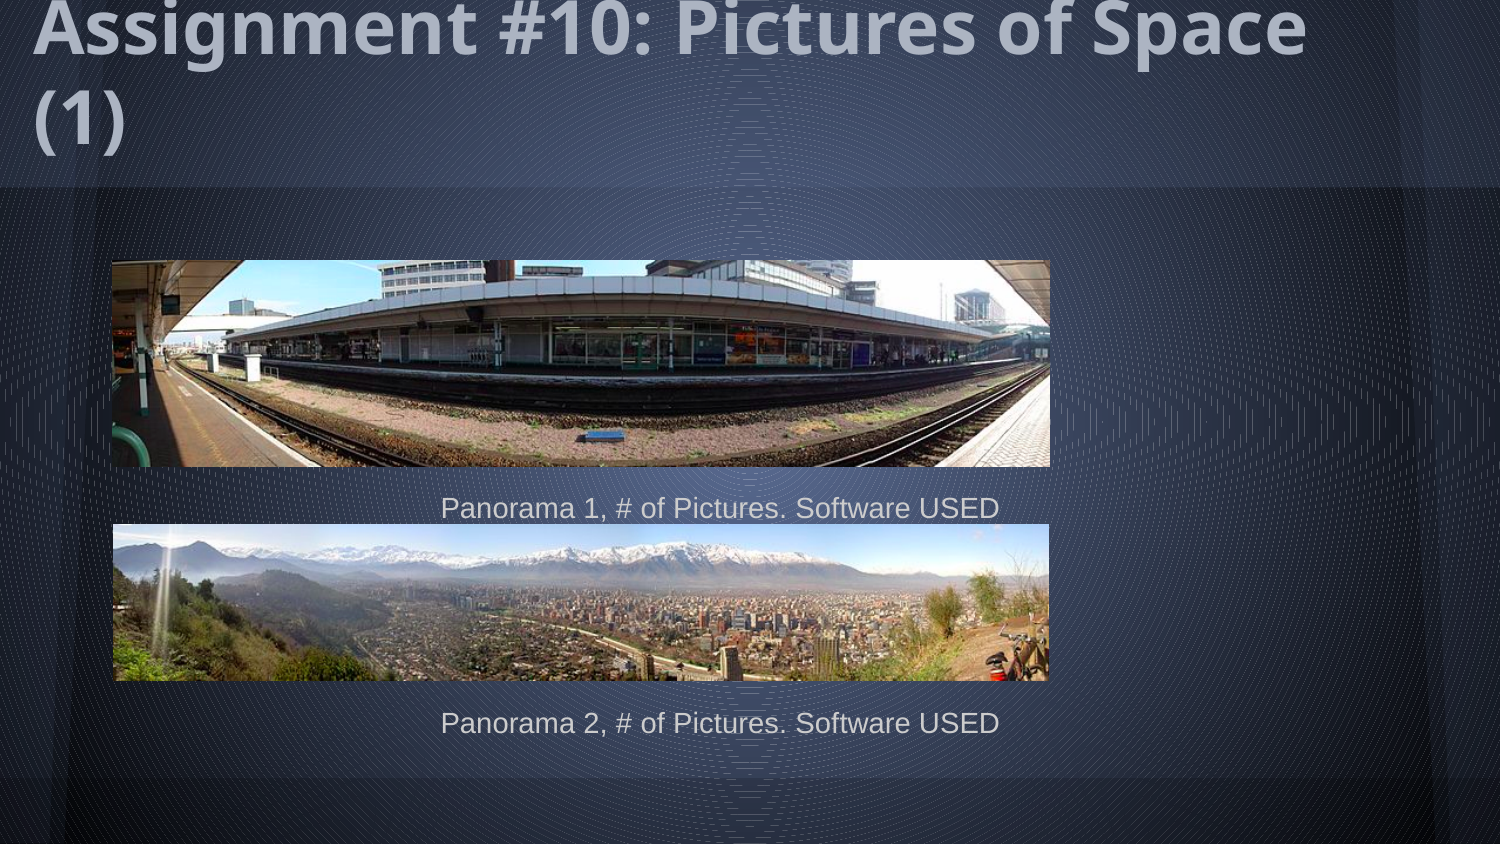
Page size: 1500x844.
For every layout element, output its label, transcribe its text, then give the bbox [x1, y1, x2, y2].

text_box Panorama 1, # of Pictures. Software USED [373, 474, 1068, 512]
text_box Panorama 2, # of Pictures. Software USED [373, 689, 1068, 727]
title Assignment #10: Pictures of Space (1) [18, 33, 1425, 175]
picture [112, 259, 1051, 467]
picture [113, 524, 1050, 681]
